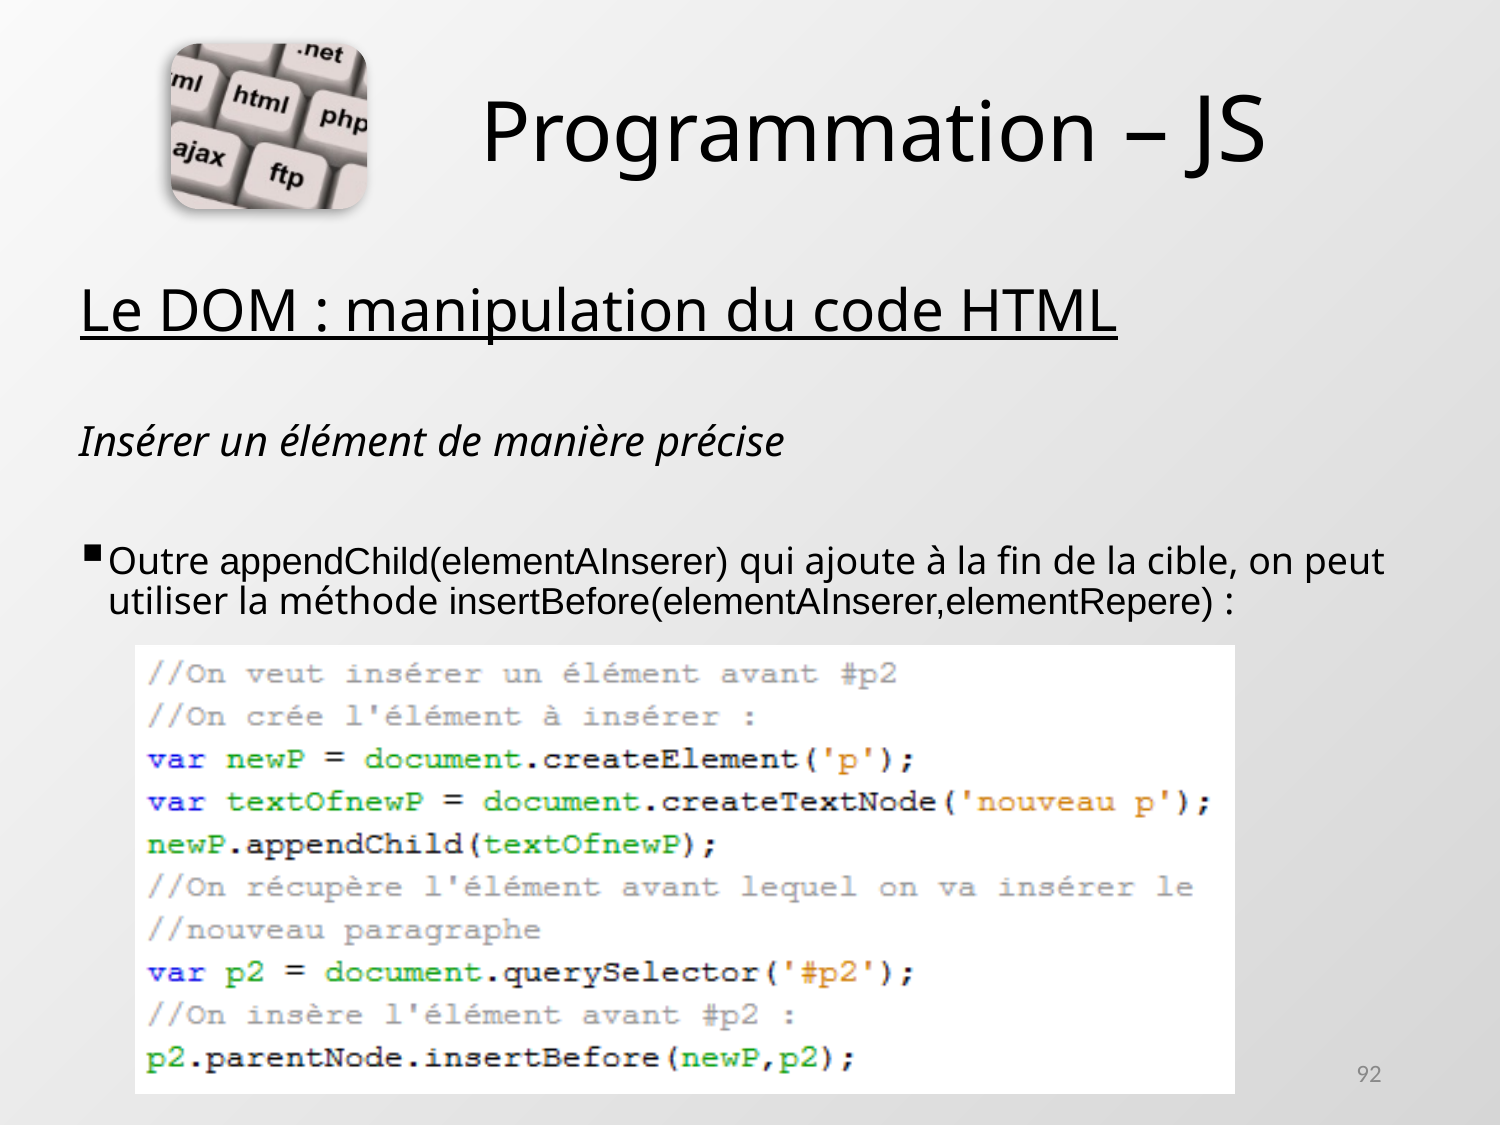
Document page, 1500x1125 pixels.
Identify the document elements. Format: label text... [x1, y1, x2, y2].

text_box Programmation – JS [350, 42, 1436, 206]
footer Formation JavaScript - formations@alexis-ravel.com [496, 1094, 1004, 1103]
picture [135, 645, 1235, 1094]
picture [171, 43, 368, 209]
slide_number 92 [1059, 1042, 1397, 1103]
list Le DOM : manipulation du code HTML Insérer un élément de manière précise Outre appendChild(elementAInserer) qui ajoute à la fin de la cible, on peut utiliser la méthode insertBefore(elementAInserer,elementRepere) : [64, 208, 1459, 1059]
